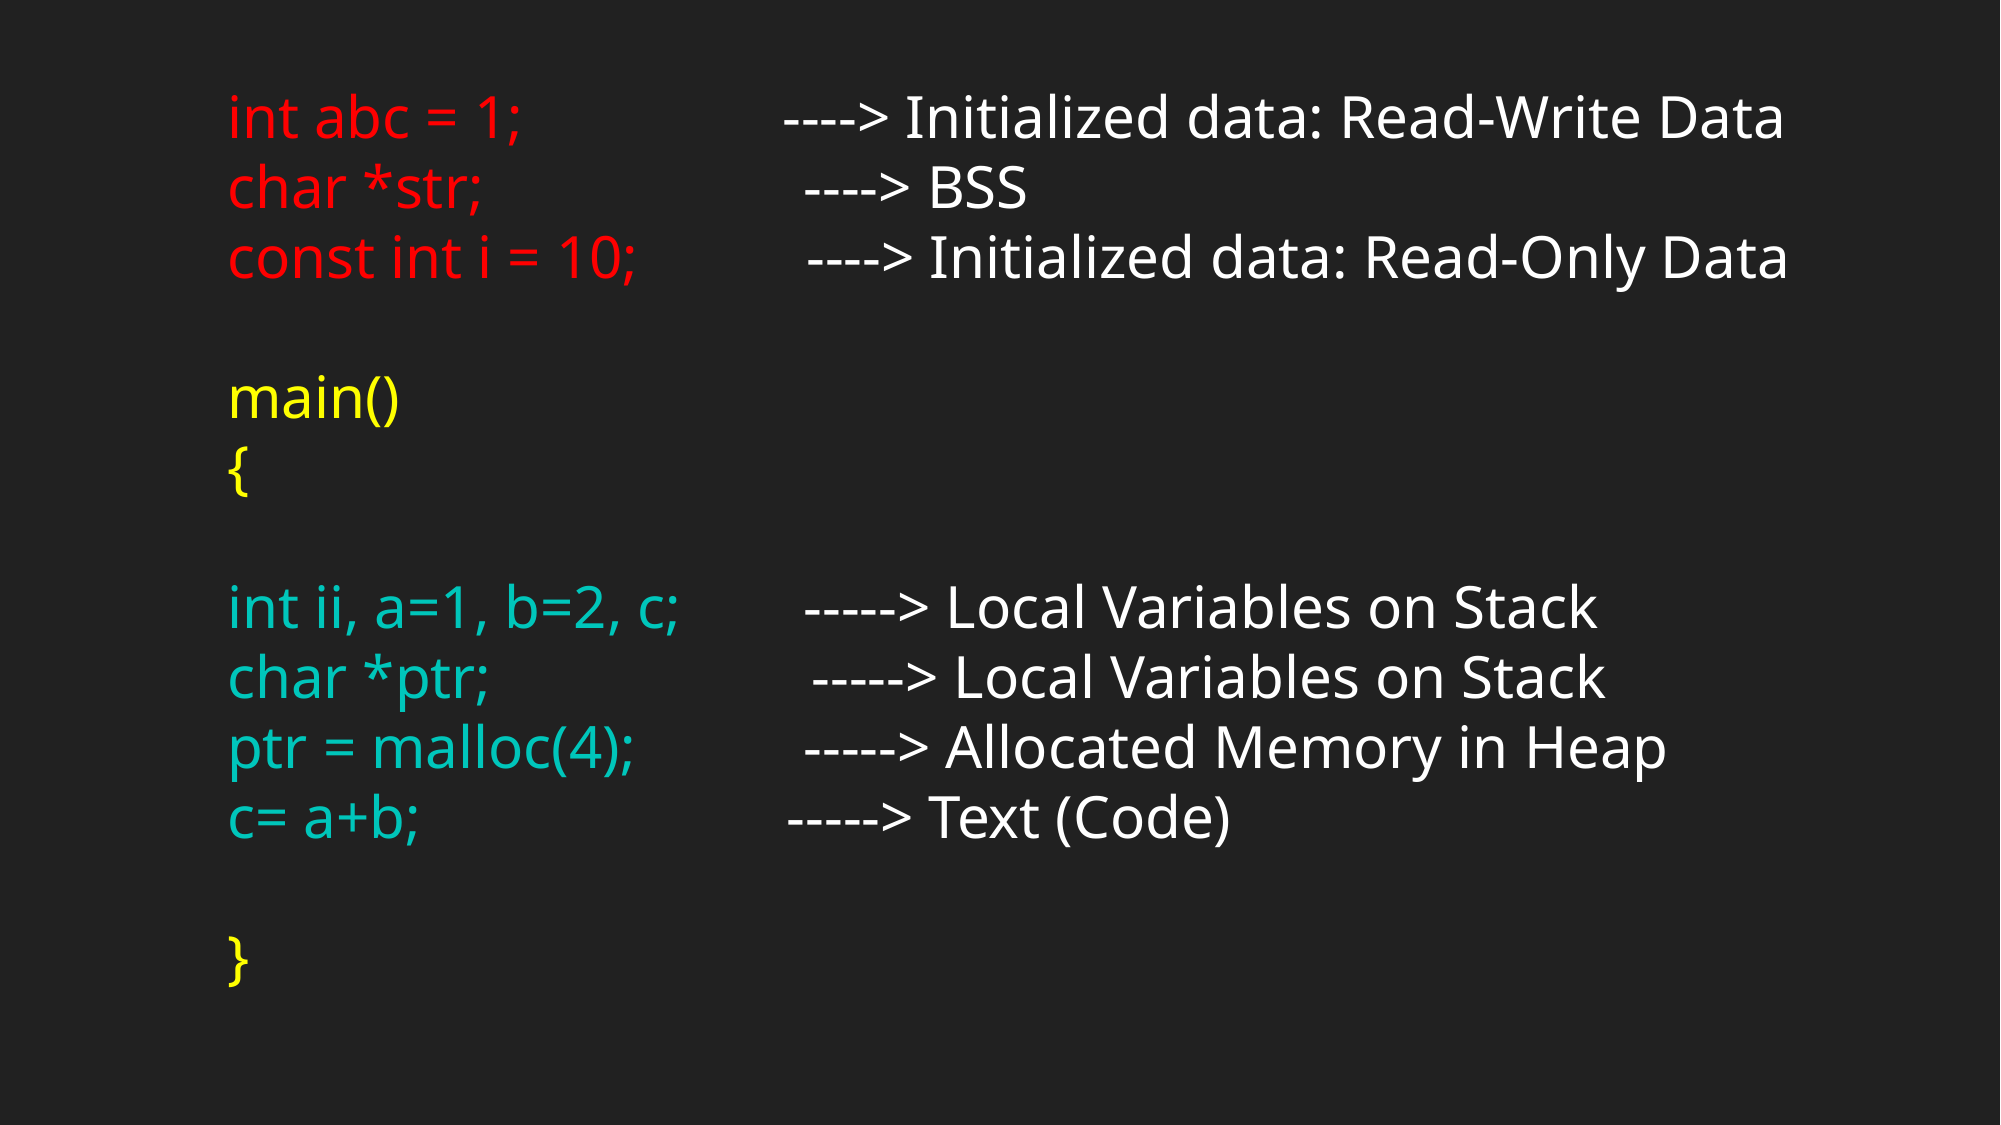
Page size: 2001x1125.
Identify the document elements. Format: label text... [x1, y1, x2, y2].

text_box int abc = 1; ----> Initialized data: Read-Write Data char *str; ----> BSS const int i = 10; ----> Initialized data: Read-Only Data main() { int ii, a=1, b=2, c; -----> Local Variables on Stack char *ptr; -----> Local Variables on Stack ptr = malloc(4); -----> Allocated Memory in Heap c= a+b; -----> Text (Code) } [212, 72, 1807, 1043]
